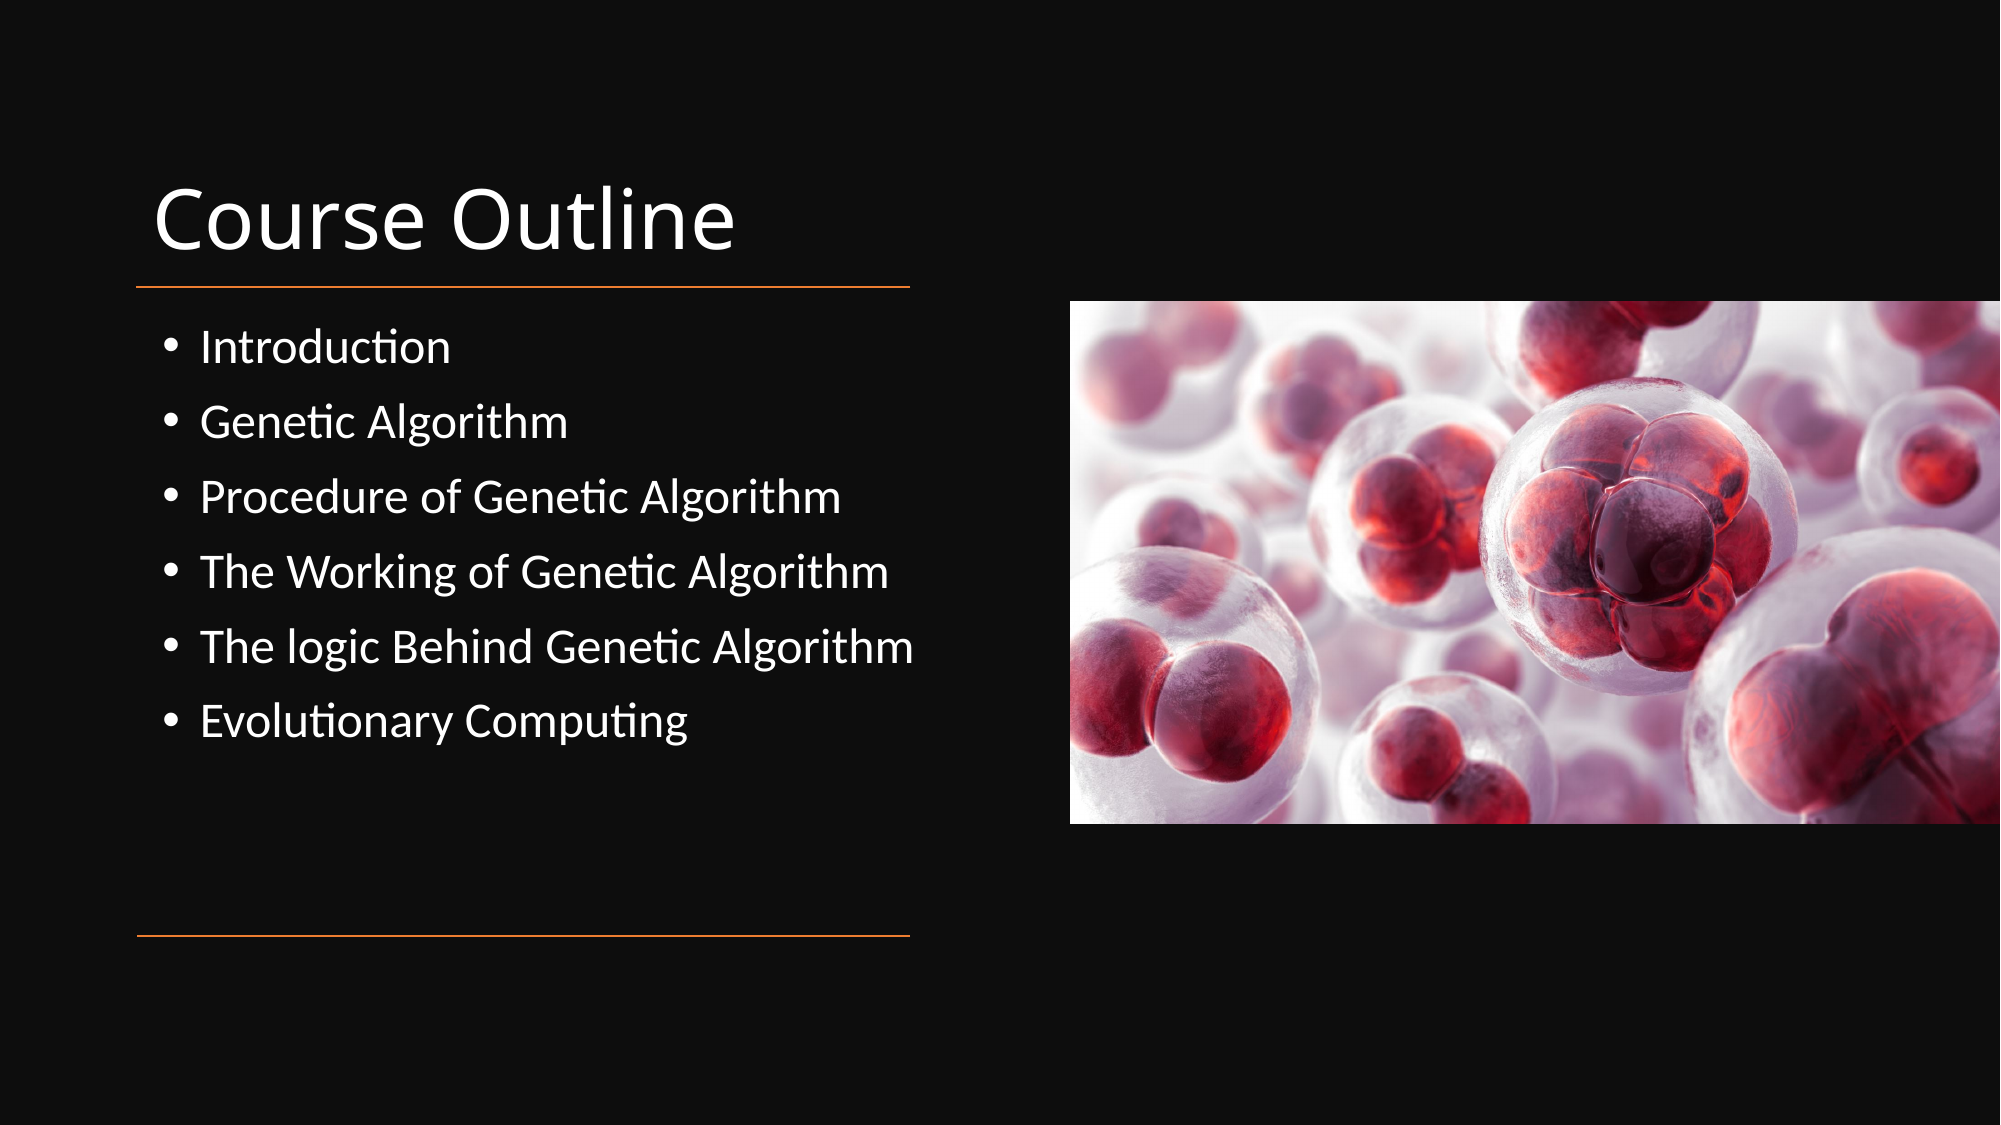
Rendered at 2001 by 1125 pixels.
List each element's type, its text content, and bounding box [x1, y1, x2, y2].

list Introduction Genetic Algorithm Procedure of Genetic Algorithm The Working of Genetic Algorithm The logic Behind Genetic Algorithm Evolutionary Computing [147, 313, 960, 912]
title Course Outline [137, 73, 910, 275]
picture [1070, 300, 2000, 824]
text_box [0, 0, 2000, 1125]
